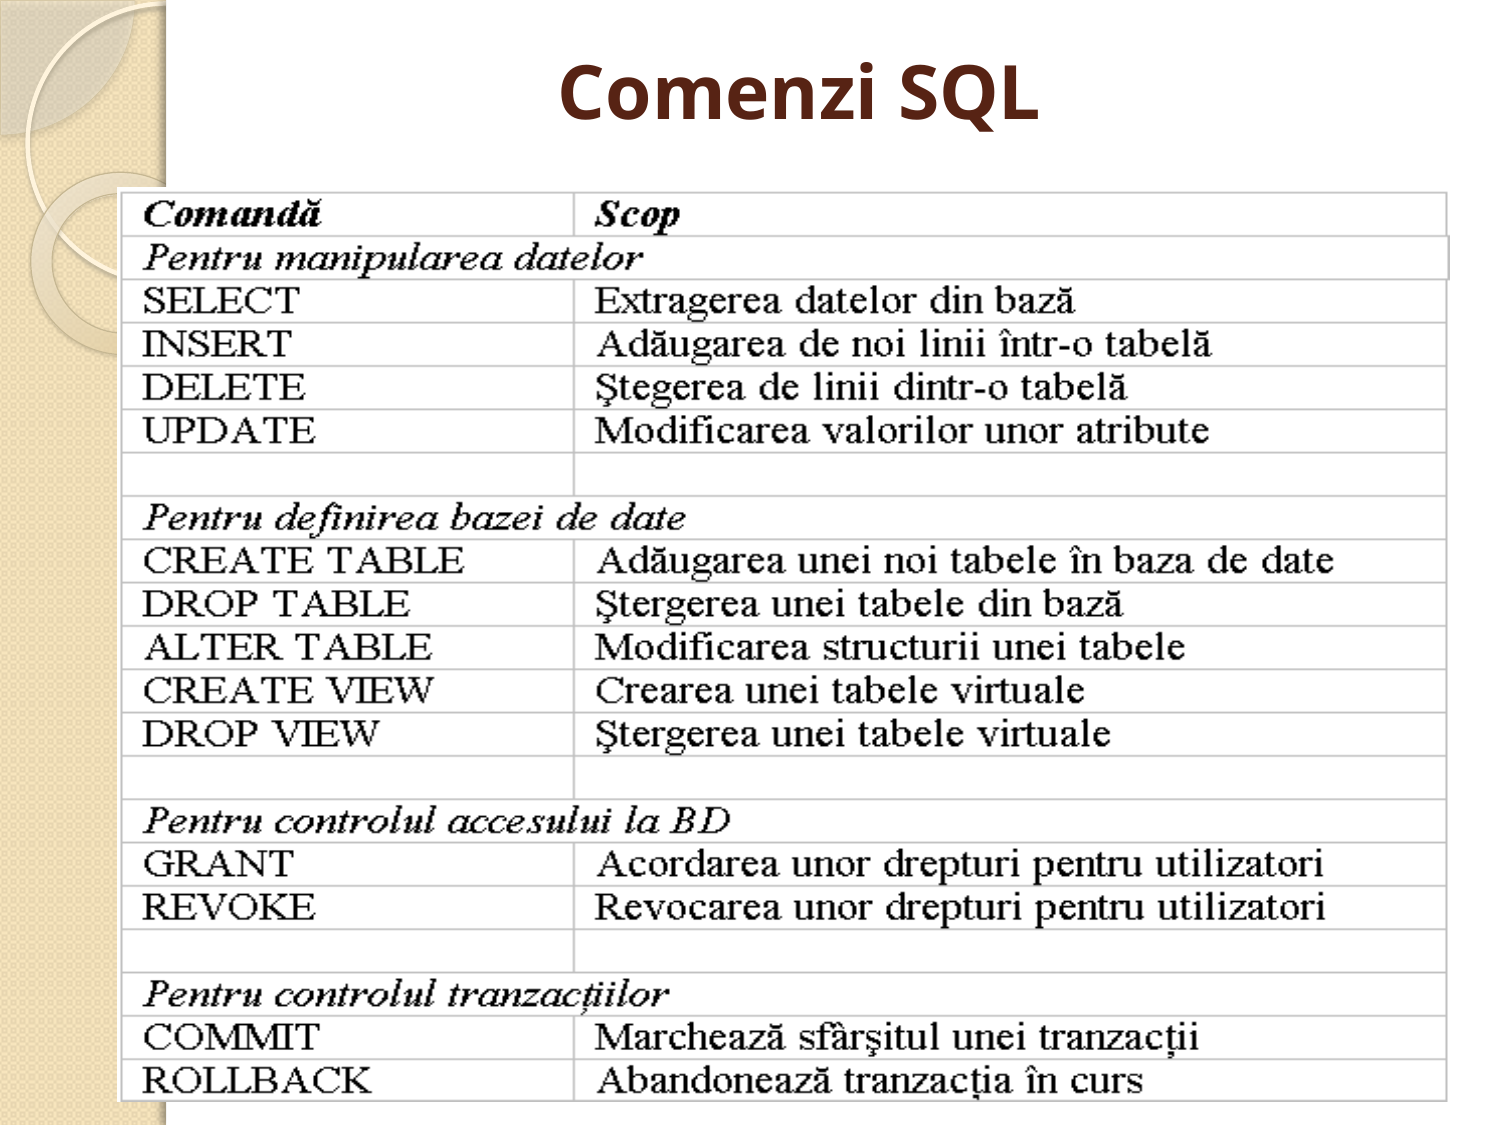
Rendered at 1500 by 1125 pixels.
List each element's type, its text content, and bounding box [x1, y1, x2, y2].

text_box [116, 187, 1450, 1102]
title Comenzi SQL [174, 0, 1425, 183]
